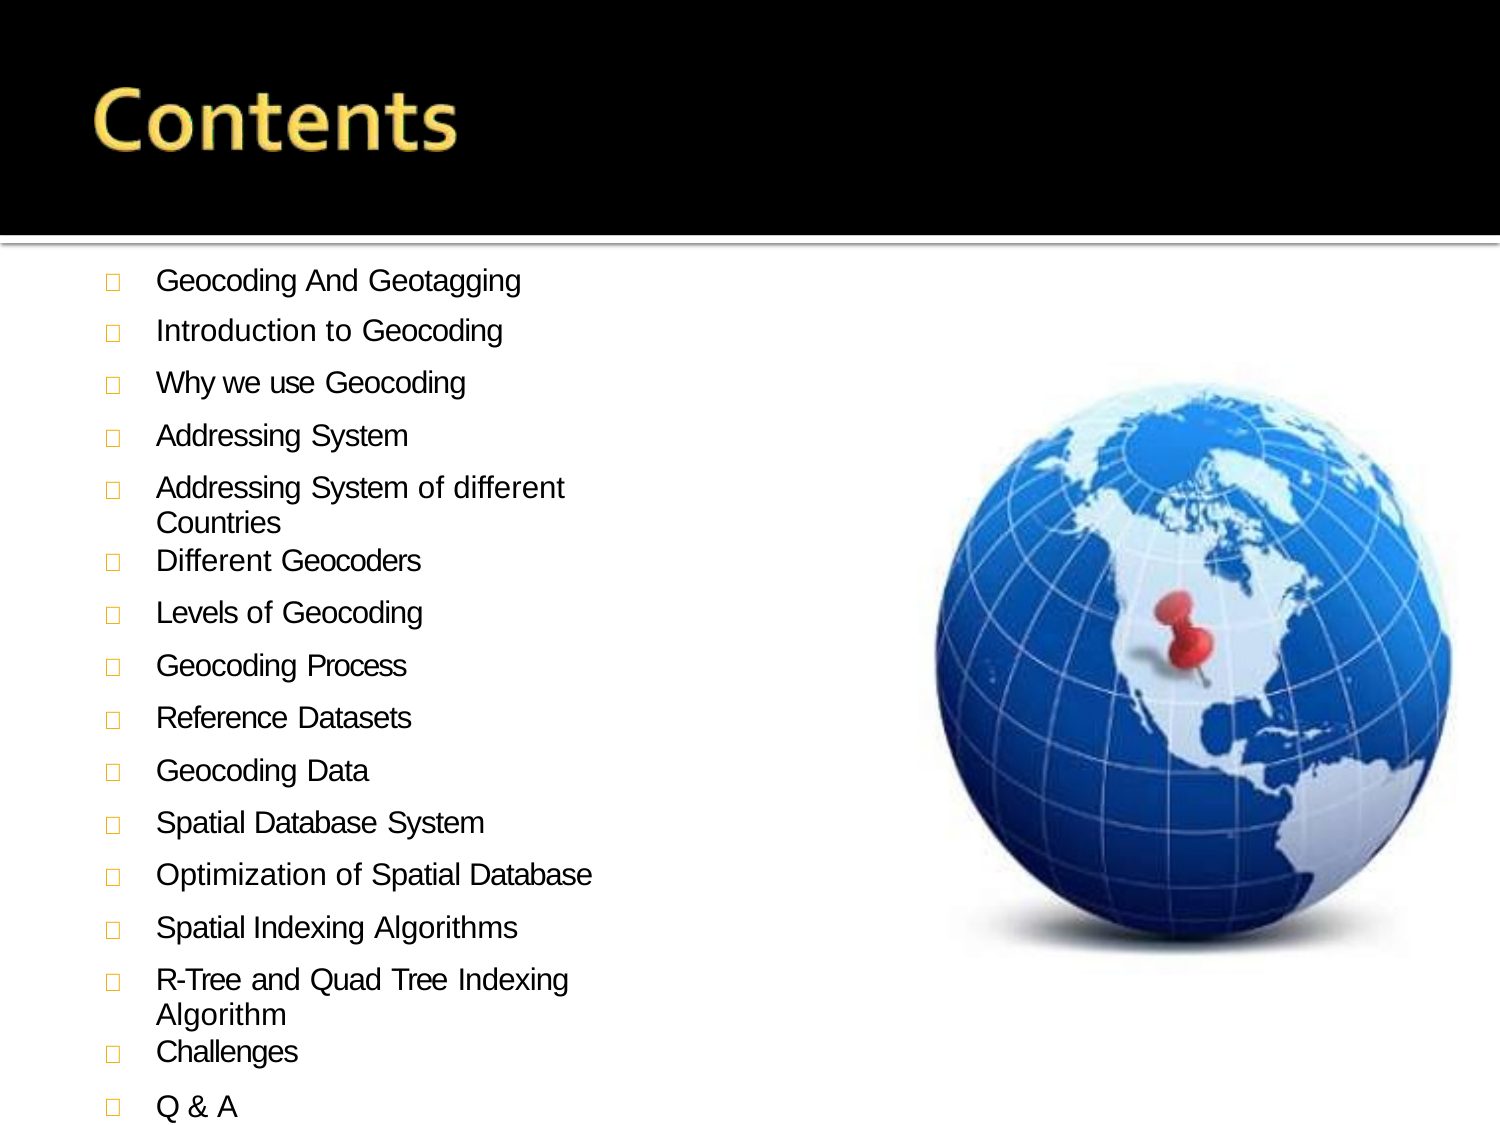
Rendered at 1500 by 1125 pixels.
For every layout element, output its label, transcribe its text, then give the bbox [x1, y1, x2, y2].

table_header  [98, 269, 137, 311]
table_cell  [98, 960, 137, 1032]
table_cell  [98, 416, 137, 468]
table_cell  [98, 855, 137, 908]
table_cell  [98, 540, 137, 593]
table_cell Reference Datasets [137, 698, 693, 750]
table_cell Challenges [137, 1032, 693, 1085]
picture [0, 244, 1500, 251]
table_cell  [98, 698, 137, 750]
table_cell  [98, 1085, 137, 1125]
table_cell Addressing System of different Countries [137, 468, 693, 540]
table_cell  [98, 311, 137, 363]
table_cell  [98, 803, 137, 855]
table_cell Why we use Geocoding [137, 363, 693, 416]
table_cell  [98, 468, 137, 540]
table_cell Spatial Database System [137, 803, 693, 855]
table_cell Introduction to Geocoding [137, 311, 693, 363]
table_cell Different Geocoders [137, 540, 693, 593]
table_cell Optimization of Spatial Database [137, 855, 693, 908]
table_header Geocoding And Geotagging [137, 269, 693, 311]
text_box [917, 362, 1459, 975]
table_cell  [98, 645, 137, 698]
table_cell  [98, 908, 137, 960]
table_cell  [98, 593, 137, 645]
table_cell Q & A [137, 1085, 693, 1125]
table_cell Spatial Indexing Algorithms [137, 908, 693, 960]
table_cell Levels of Geocoding [137, 593, 693, 645]
table_cell  [98, 363, 137, 416]
table_cell Geocoding Process [137, 645, 693, 698]
table_cell Addressing System [137, 416, 693, 468]
text_box [94, 87, 457, 152]
table_cell  [98, 750, 137, 803]
table_cell R-Tree and Quad Tree Indexing Algorithm [137, 960, 693, 1032]
table_cell  [98, 1032, 137, 1085]
table_cell Geocoding Data [137, 750, 693, 803]
